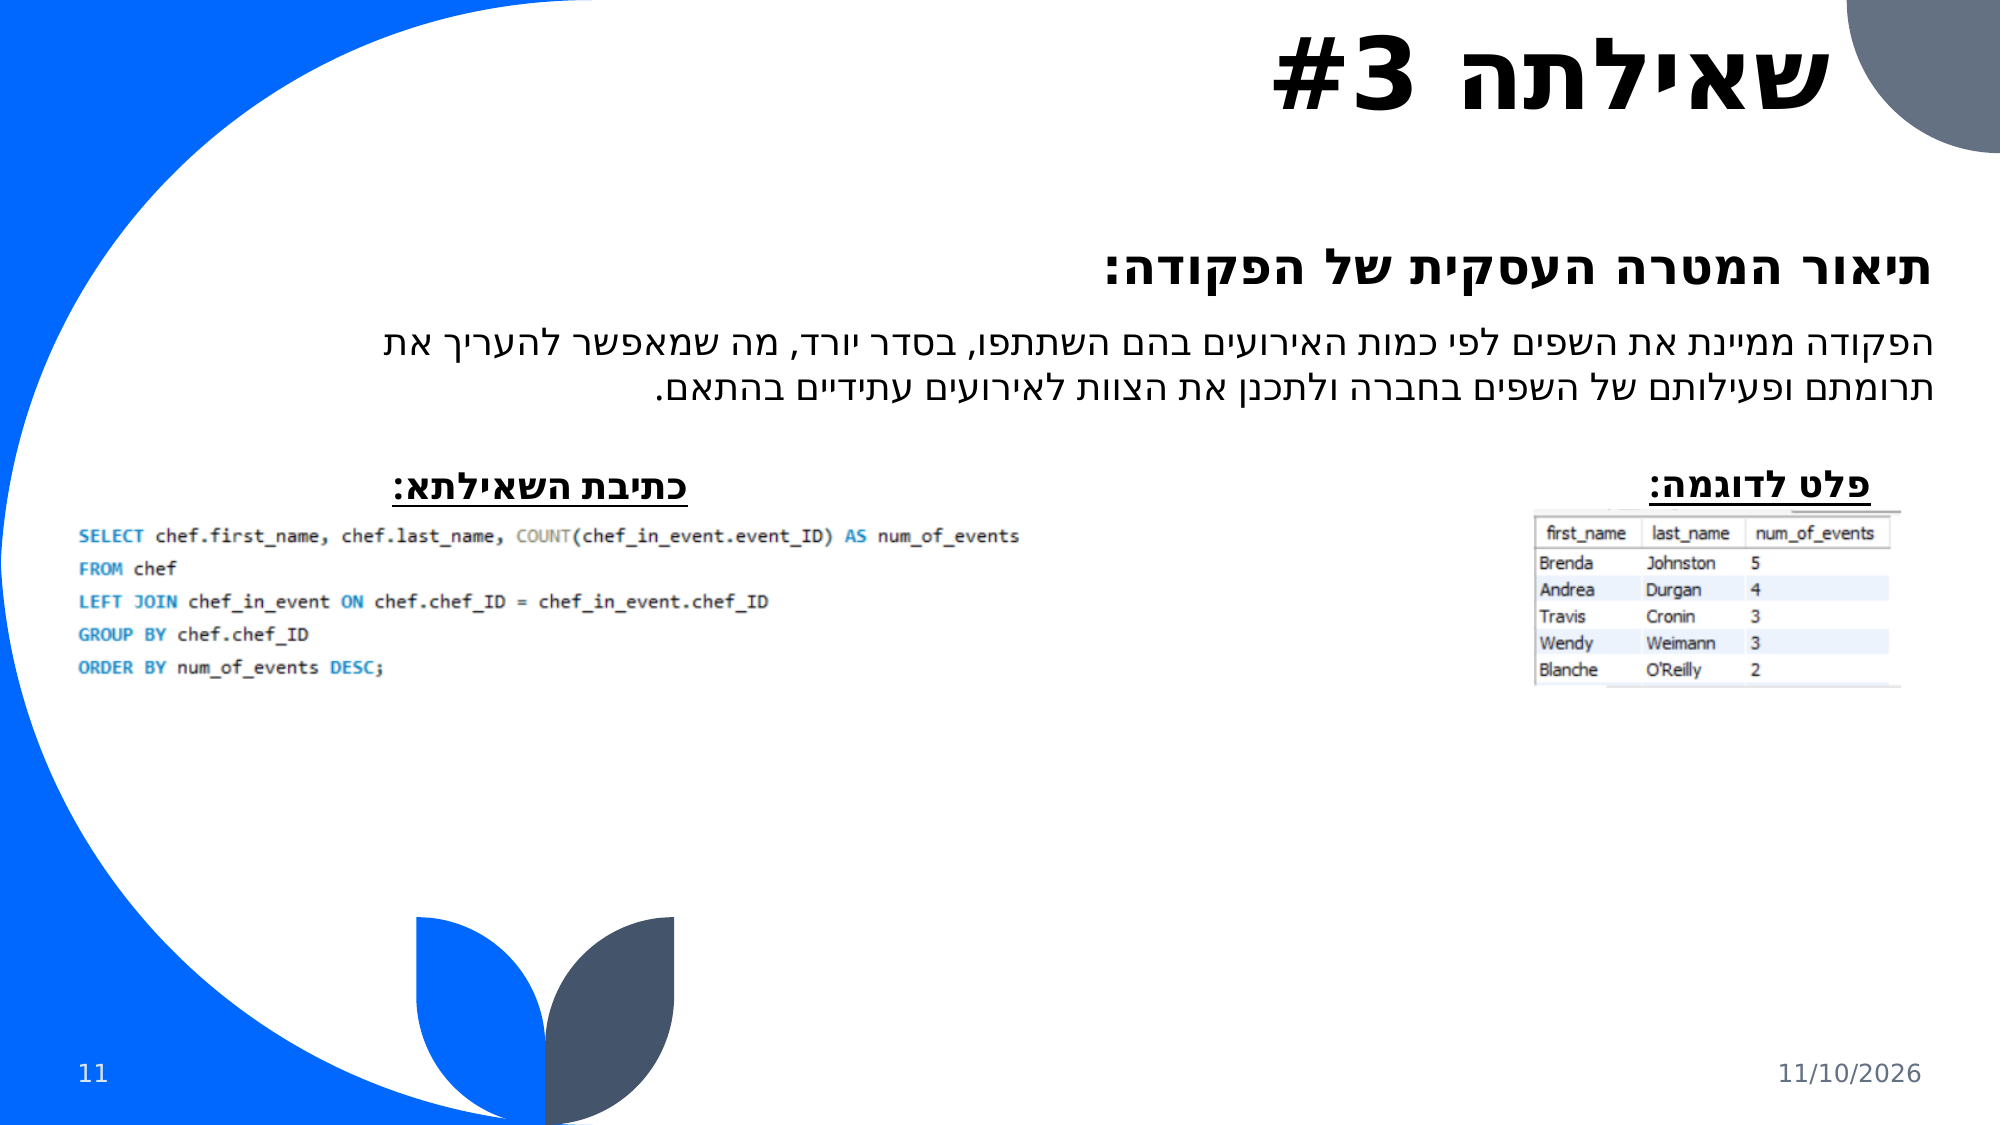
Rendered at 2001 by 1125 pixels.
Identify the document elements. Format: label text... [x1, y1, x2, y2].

text_box הפקודה ממיינת את השפים לפי כמות האירועים בהם השתתפו, בסדר יורד, מה שמאפשר להעריך את תרומתם ופעילותם של השפים בחברה ולתכנן את הצוות לאירועים עתידיים בהתאם. [254, 310, 1951, 416]
slide_number כ"ח/אדר א/תשפ"ד [1487, 1042, 1938, 1103]
picture [43, 511, 1074, 700]
title שאילתה #3 [241, 0, 1846, 139]
list תיאור המטרה העסקית של הפקודה: [1025, 233, 1950, 310]
text_box פלט לדוגמה: [702, 453, 1886, 513]
slide_number 11 [62, 1042, 335, 1103]
text_box כתיבת השאילתא: [0, 454, 702, 515]
picture [1533, 509, 1902, 688]
